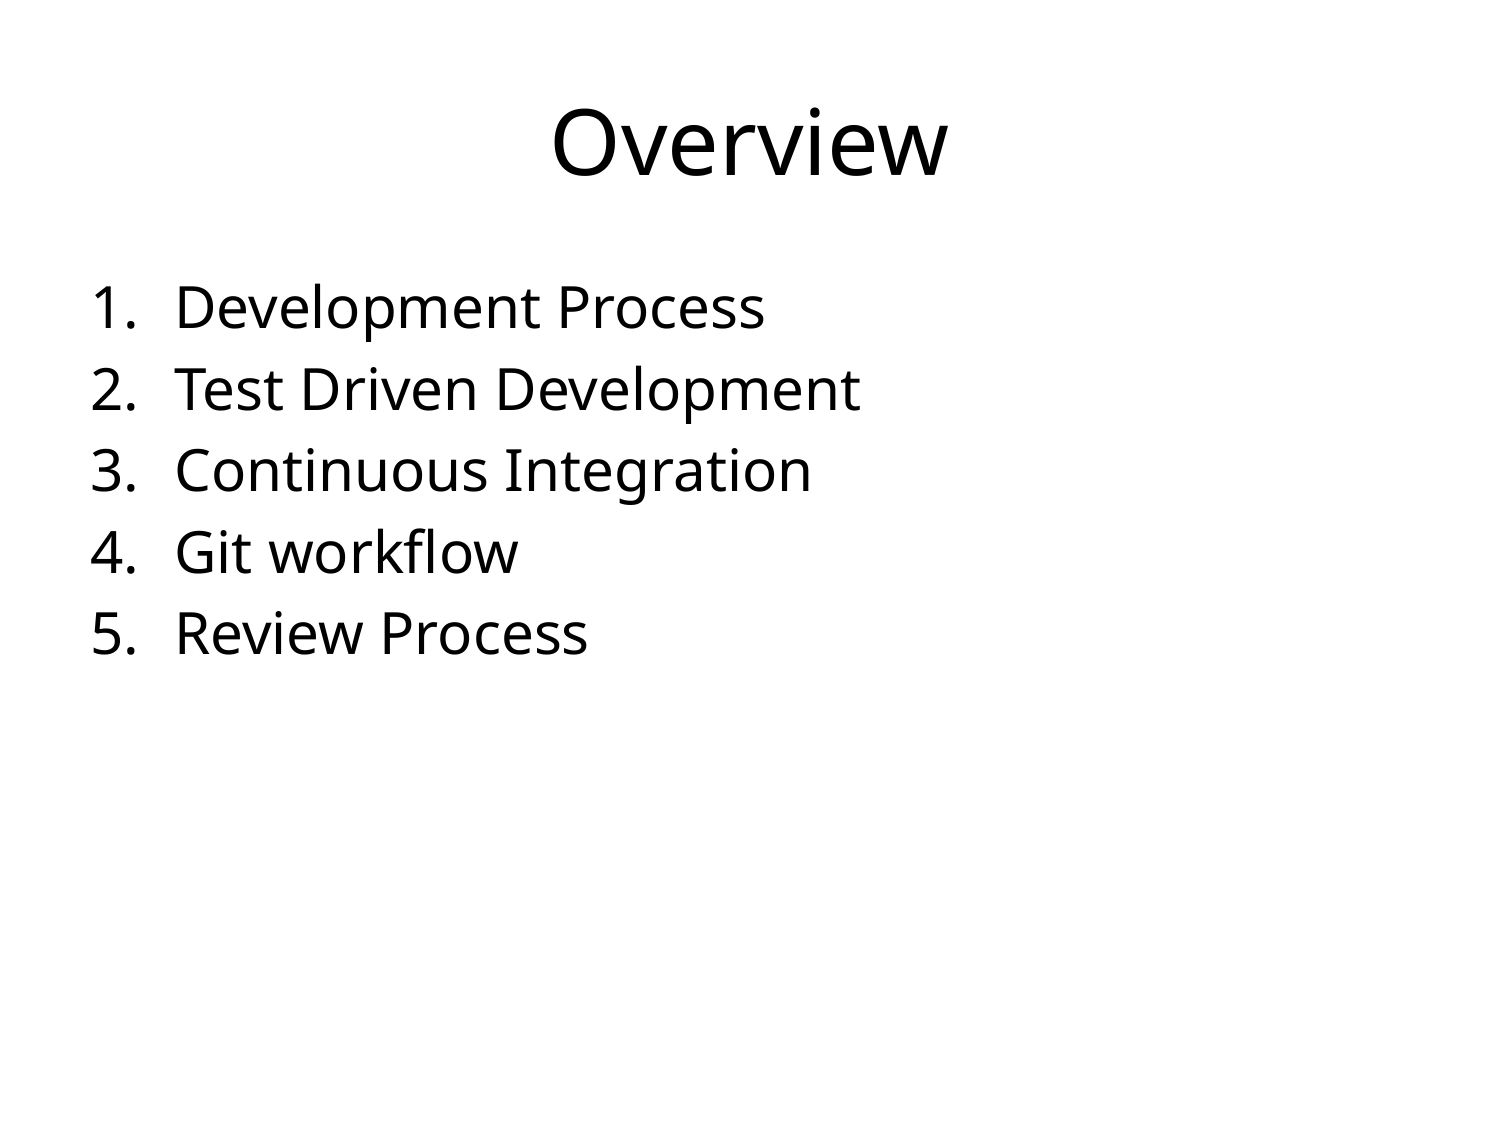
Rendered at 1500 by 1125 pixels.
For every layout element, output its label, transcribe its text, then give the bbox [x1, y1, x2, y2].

list Development Process Test Driven Development Continuous Integration Git workflow Review Process [75, 262, 1105, 953]
title Overview [75, 45, 1425, 233]
